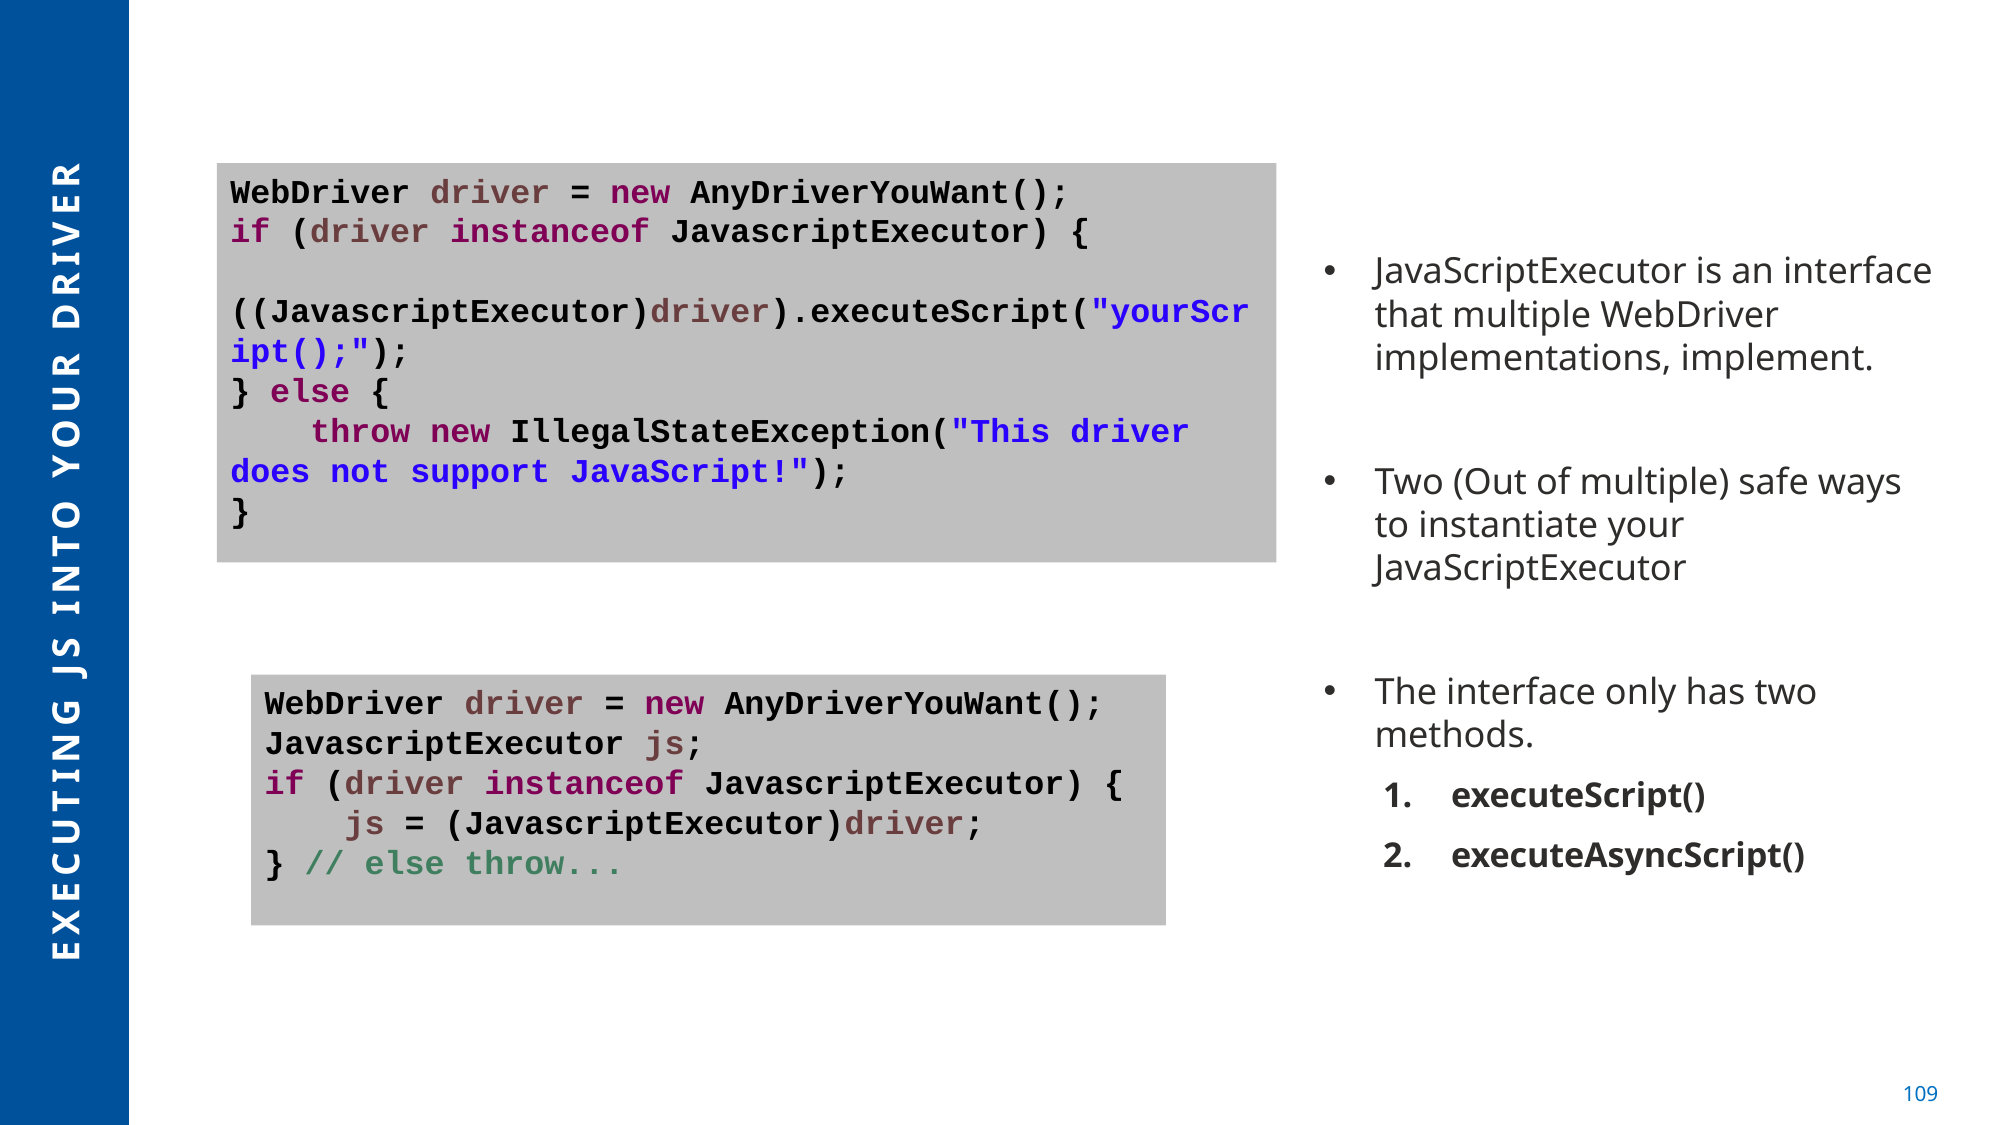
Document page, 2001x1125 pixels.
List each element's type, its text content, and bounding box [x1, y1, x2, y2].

text_box WebDriver driver = new AnyDriverYouWant(); if (driver instanceof JavascriptExecutor) { ((JavascriptExecutor)driver).executeScript("yourScript();"); } else { throw new IllegalStateException("This driver does not support JavaScript!"); } [216, 163, 1277, 563]
list JavaScriptExecutor is an interface that multiple WebDriver implementations, implement. Two (Out of multiple) safe ways to instantiate your JavaScriptExecutor The interface only has two methods. executeScript() executeAsyncScript() [1308, 263, 1960, 963]
title Executing JS into your Driver [40, 0, 89, 1125]
text_box WebDriver driver = new AnyDriverYouWant(); JavascriptExecutor js; if (driver instanceof JavascriptExecutor) { js = (JavascriptExecutor)driver; } // else throw... [251, 674, 1166, 926]
